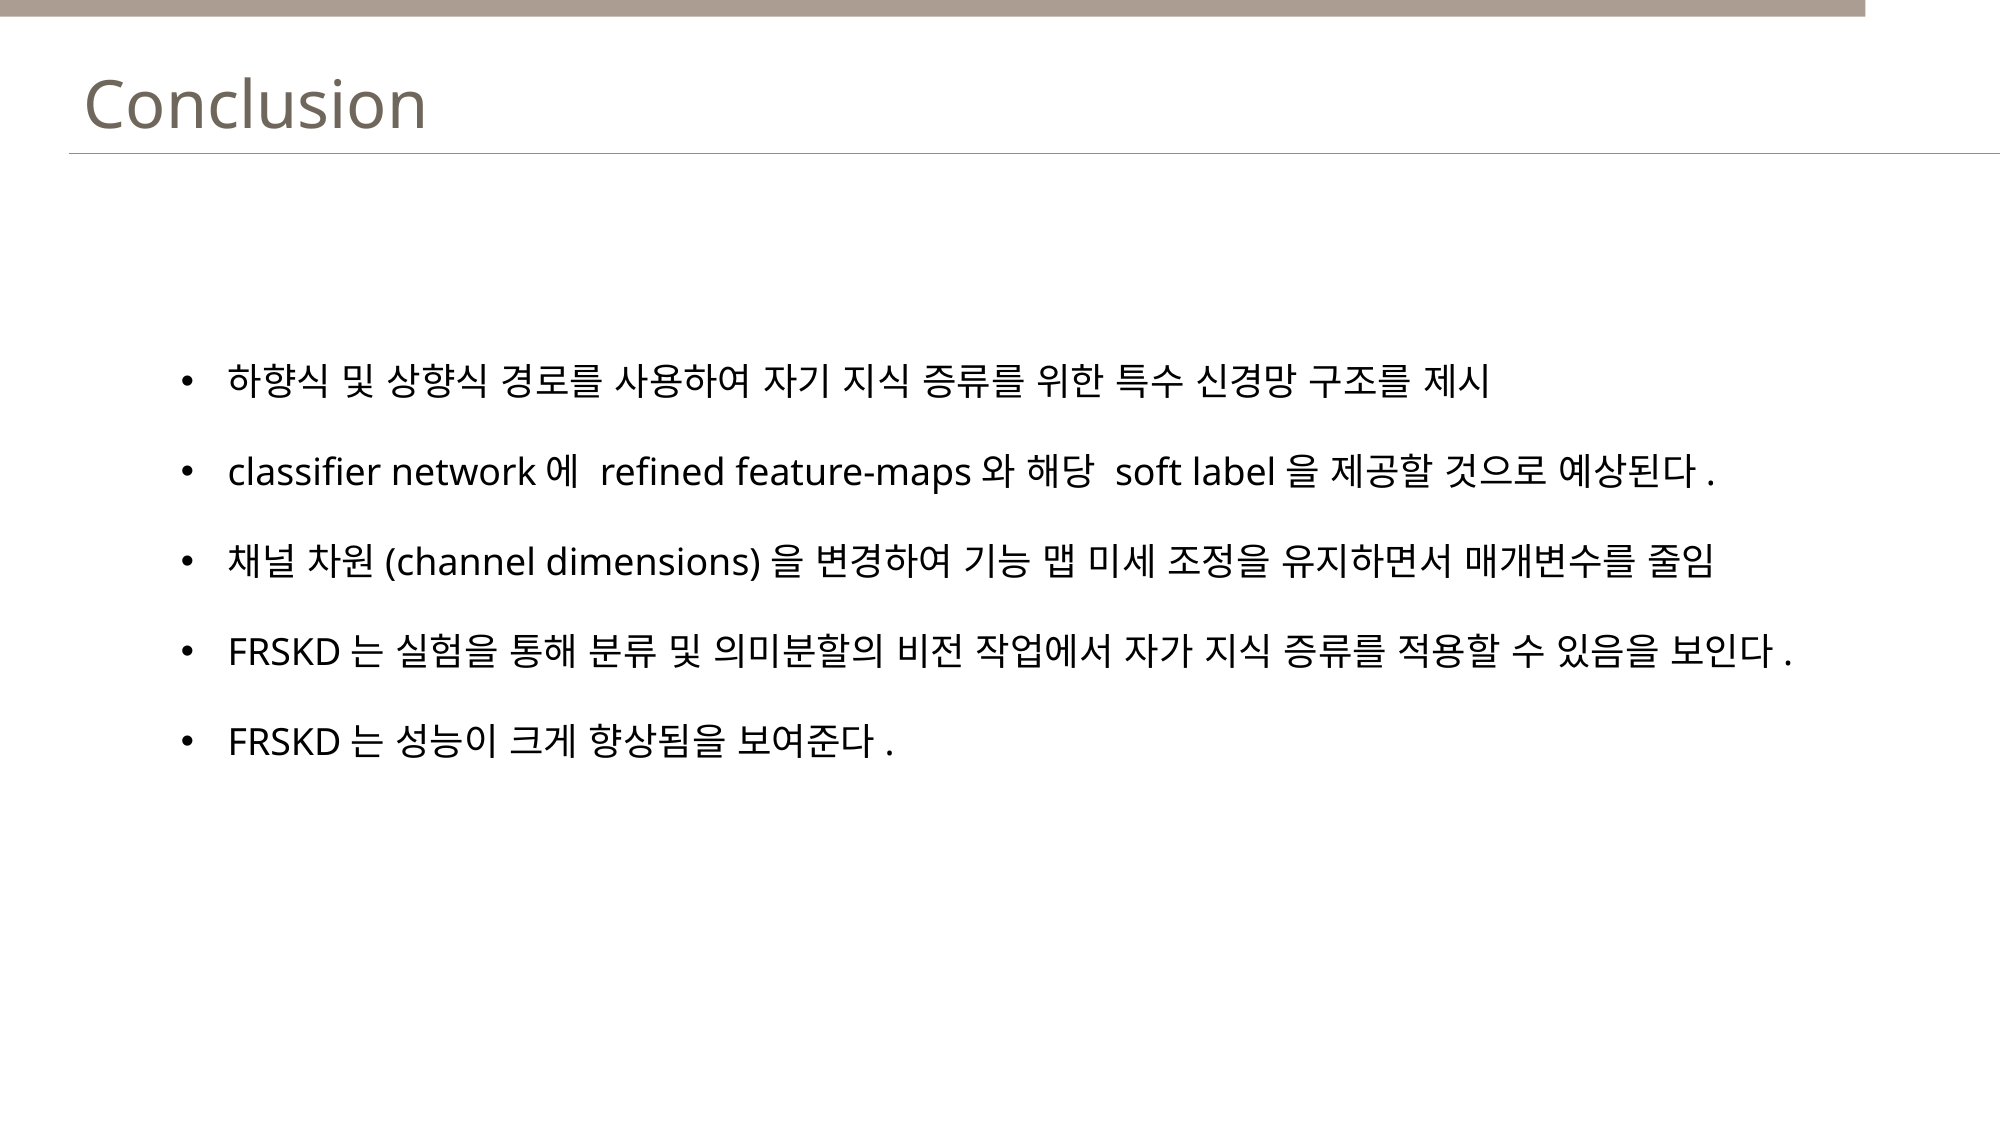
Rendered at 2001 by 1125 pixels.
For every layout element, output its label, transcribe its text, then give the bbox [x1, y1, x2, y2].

text_box [0, 0, 1866, 18]
text_box 하향식 및 상향식 경로를 사용하여 자기 지식 증류를 위한 특수 신경망 구조를 제시 classifier network에 refined feature-maps와 해당 soft label을 제공할 것으로 예상된다. 채널 차원(channel dimensions)을 변경하여 기능 맵 미세 조정을 유지하면서 매개변수를 줄임 FRSKD는 실험을 통해 분류 및 의미분할의 비전 작업에서 자가 지식 증류를 적용할 수 있음을 보인다. FRSKD는 성능이 크게 향상됨을 보여준다. [166, 350, 1808, 771]
text_box Conclusion [68, 54, 1834, 150]
